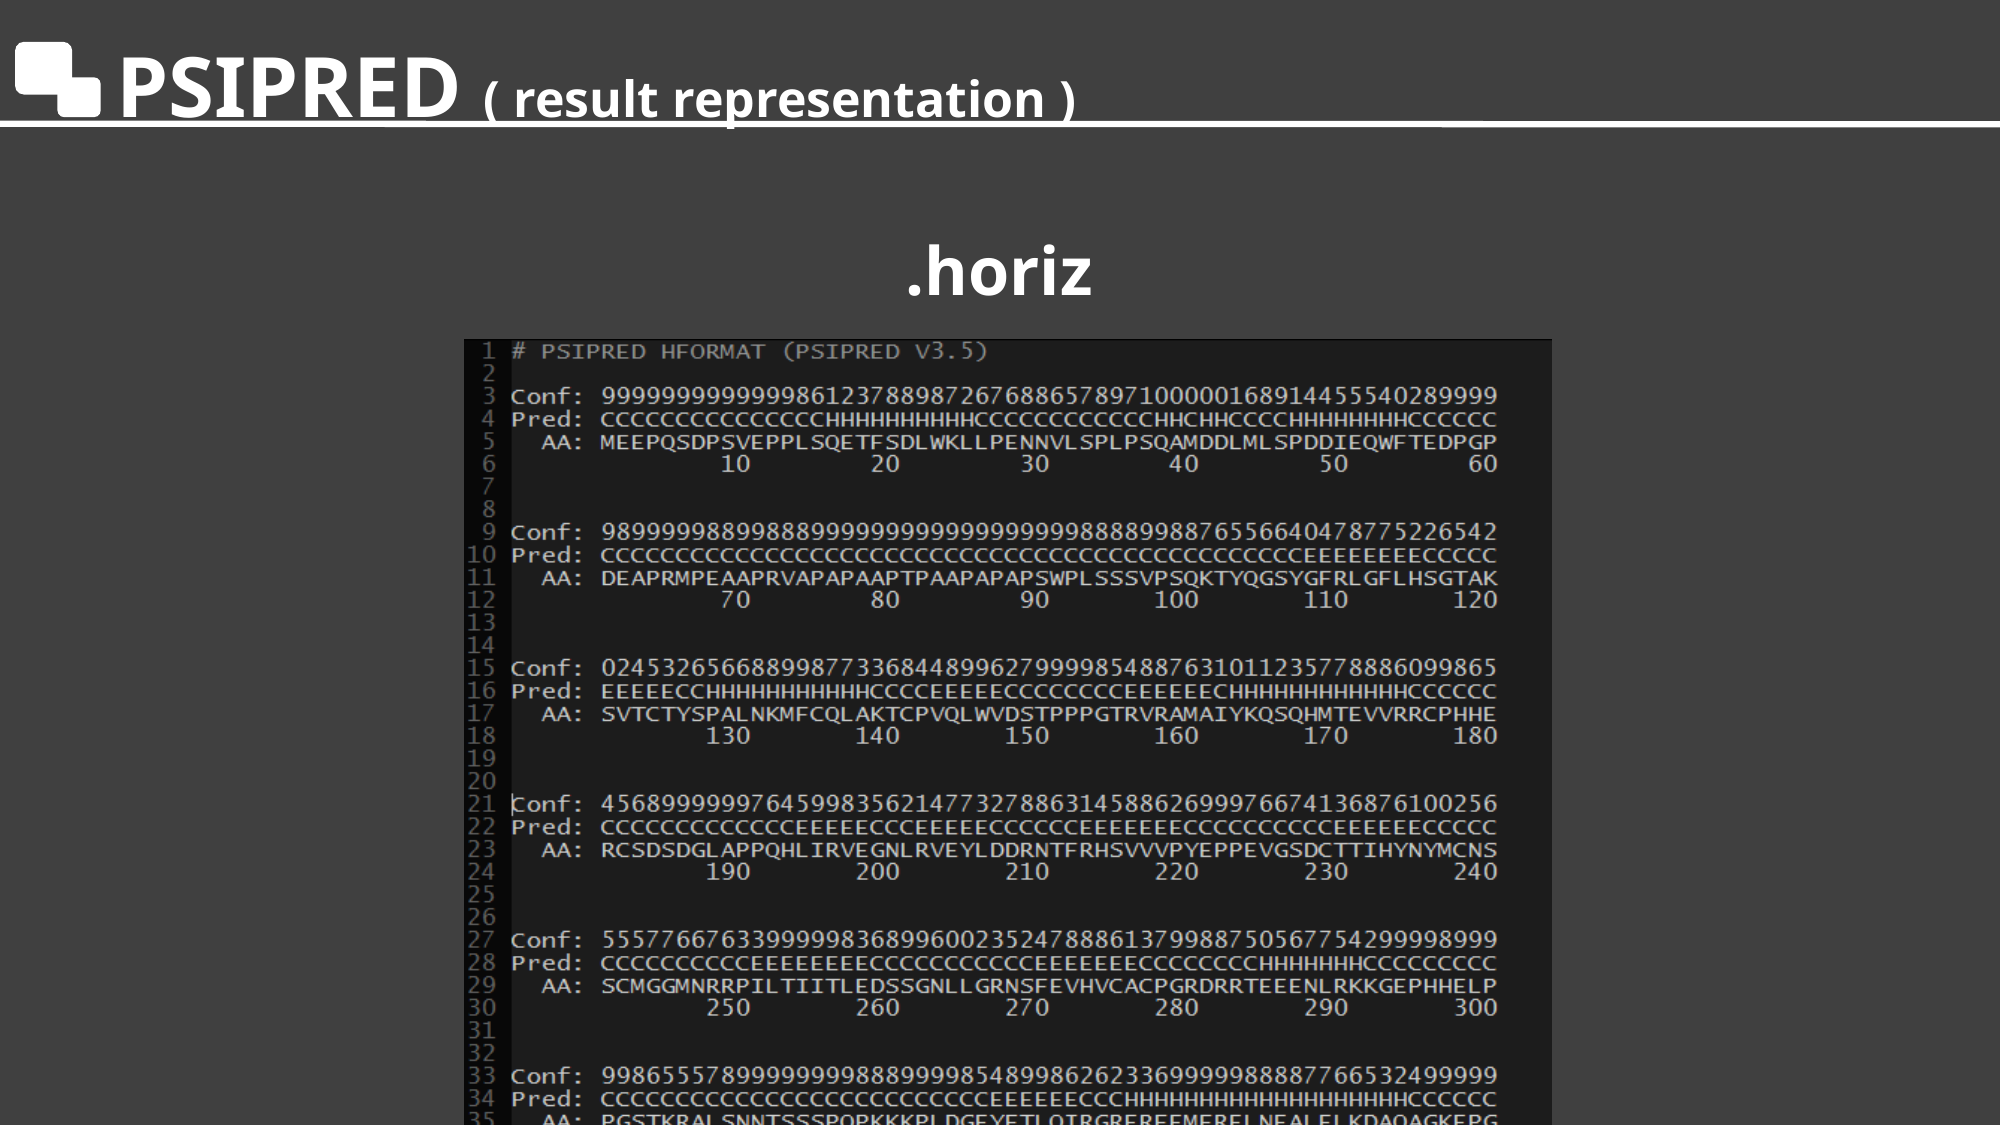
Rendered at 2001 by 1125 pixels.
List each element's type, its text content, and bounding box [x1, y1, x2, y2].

picture [464, 339, 1552, 1125]
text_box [0, 26, 2000, 143]
text_box .horiz [891, 221, 1125, 317]
